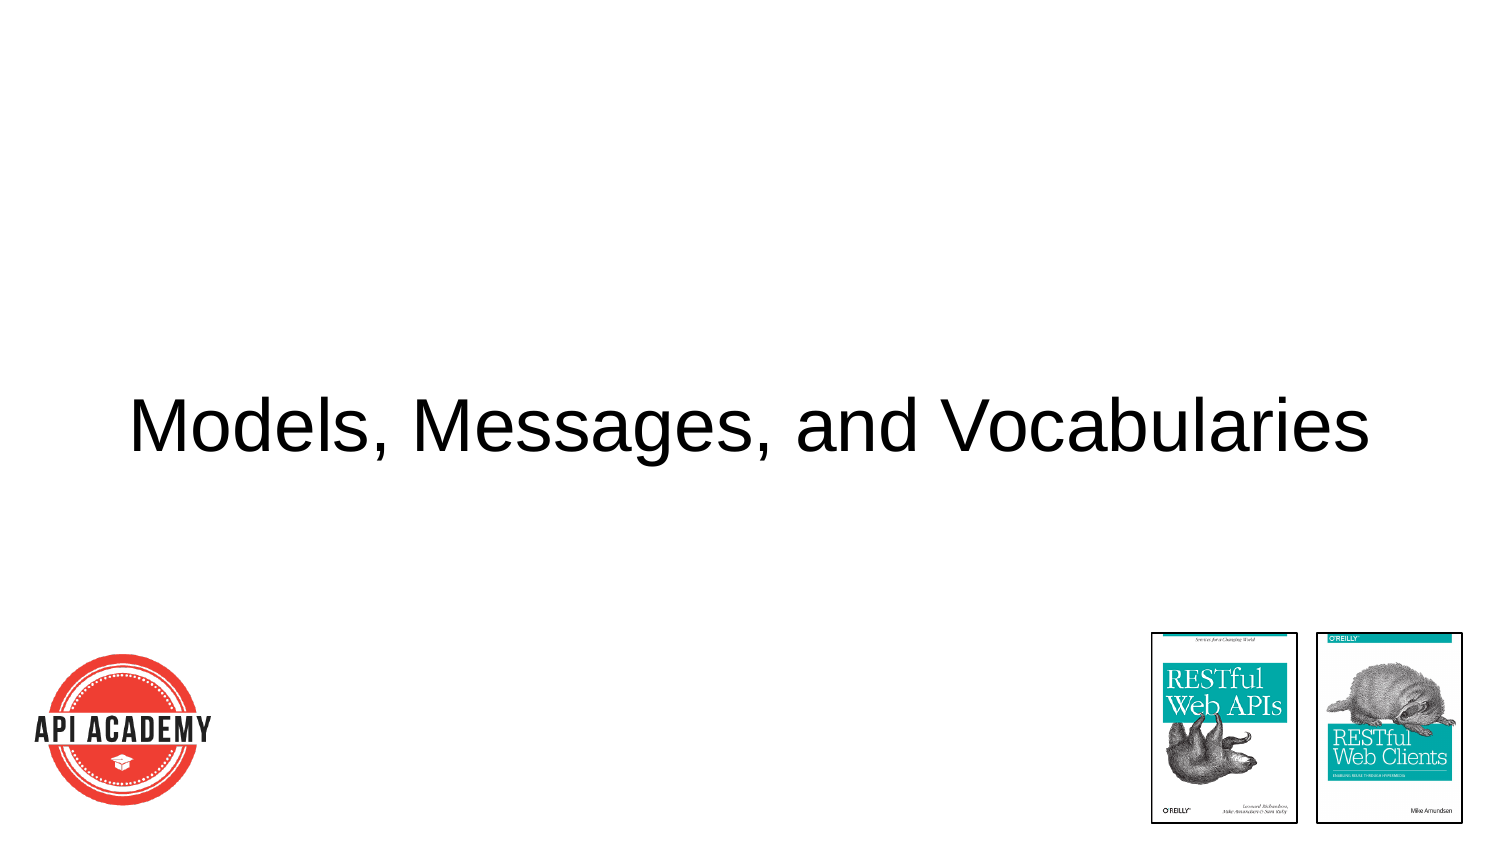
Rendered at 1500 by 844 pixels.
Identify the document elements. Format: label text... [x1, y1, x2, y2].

picture [1318, 634, 1461, 822]
picture [32, 638, 212, 818]
title Models, Messages, and Vocabularies [51, 352, 1449, 491]
picture [1152, 634, 1296, 822]
